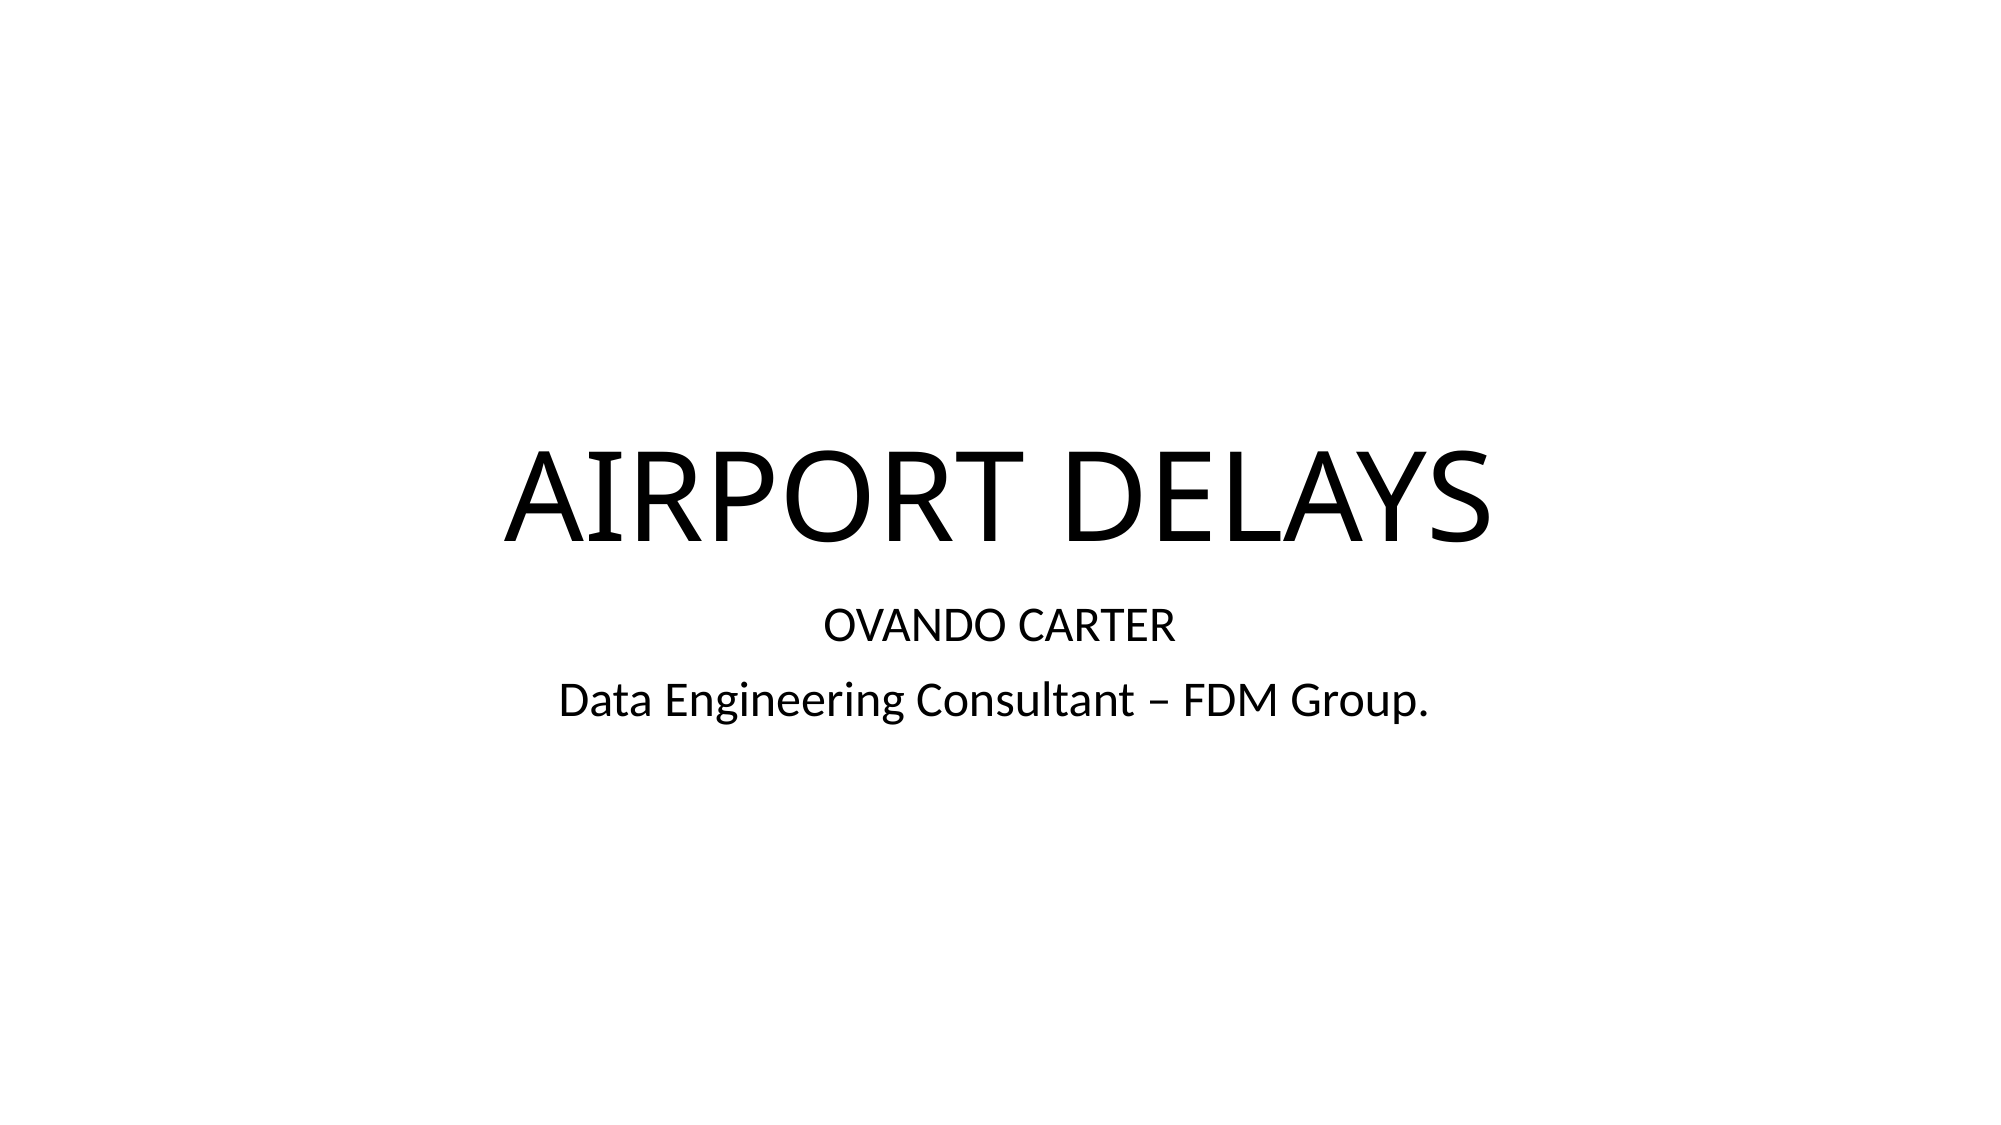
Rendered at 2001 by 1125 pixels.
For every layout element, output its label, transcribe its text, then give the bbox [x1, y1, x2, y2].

title AIRPORT DELAYS [249, 184, 1750, 576]
subtitle OVANDO CARTER Data Engineering Consultant – FDM Group. [249, 590, 1750, 863]
